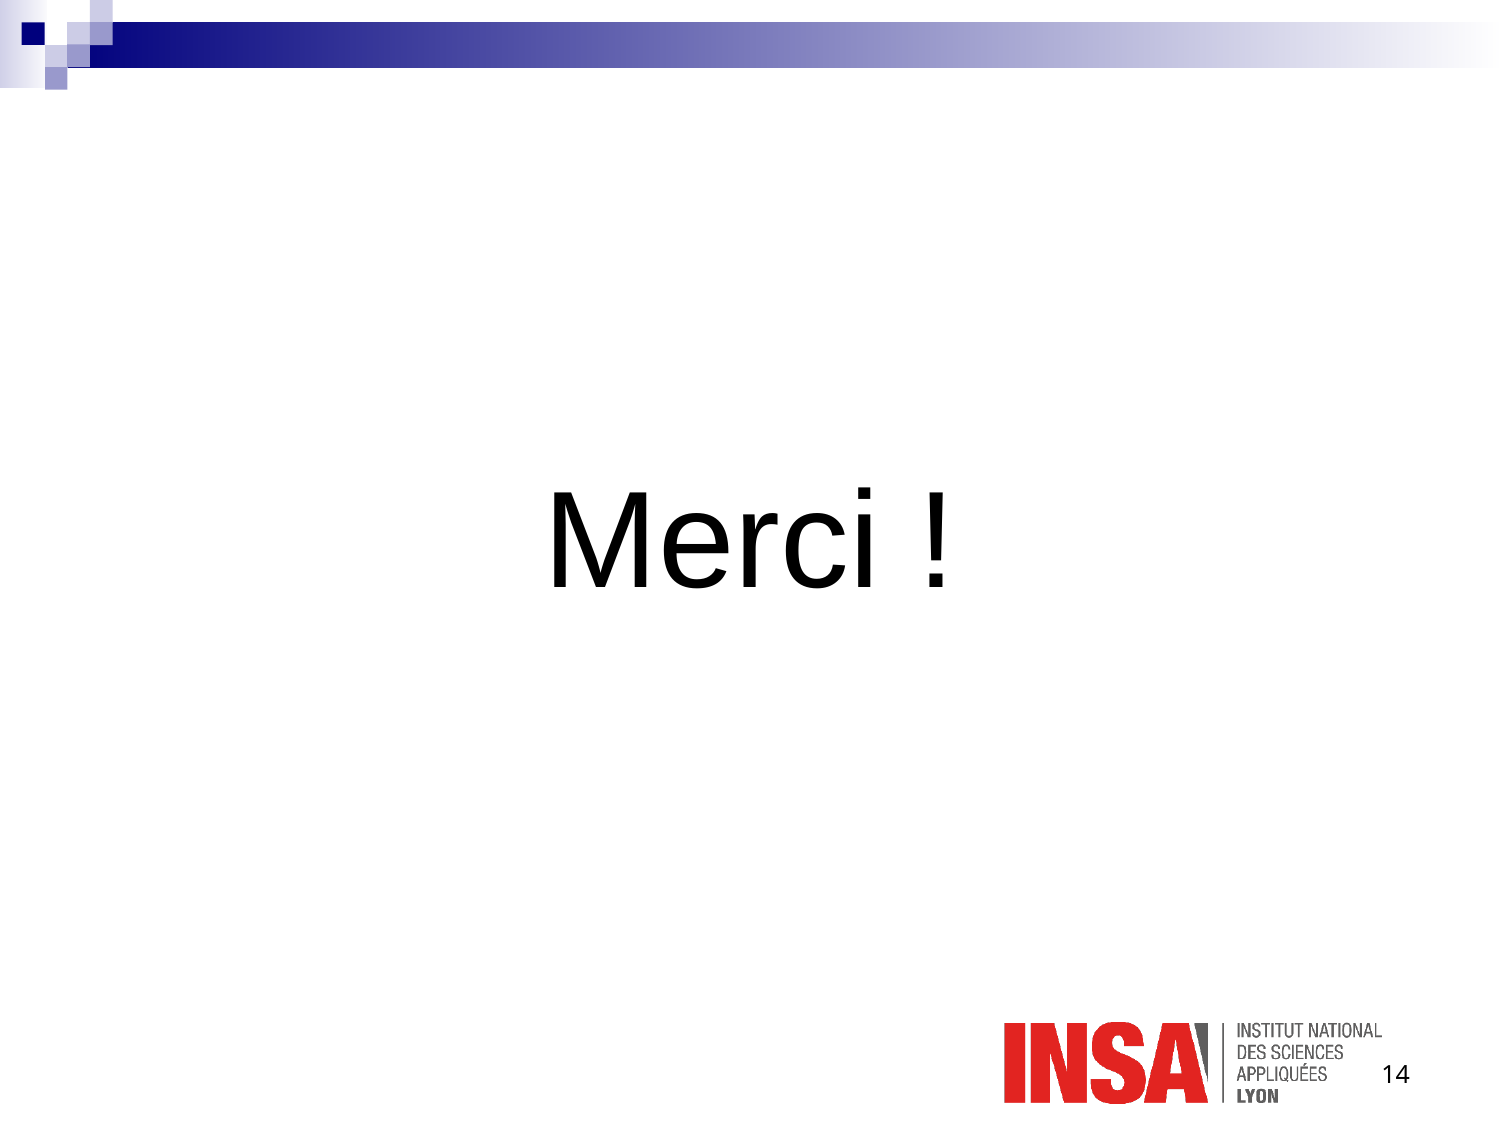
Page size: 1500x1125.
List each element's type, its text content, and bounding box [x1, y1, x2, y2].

list Merci ! [75, 101, 1425, 963]
slide_number 14 [1393, 1025, 1425, 1100]
picture [997, 1018, 1389, 1107]
